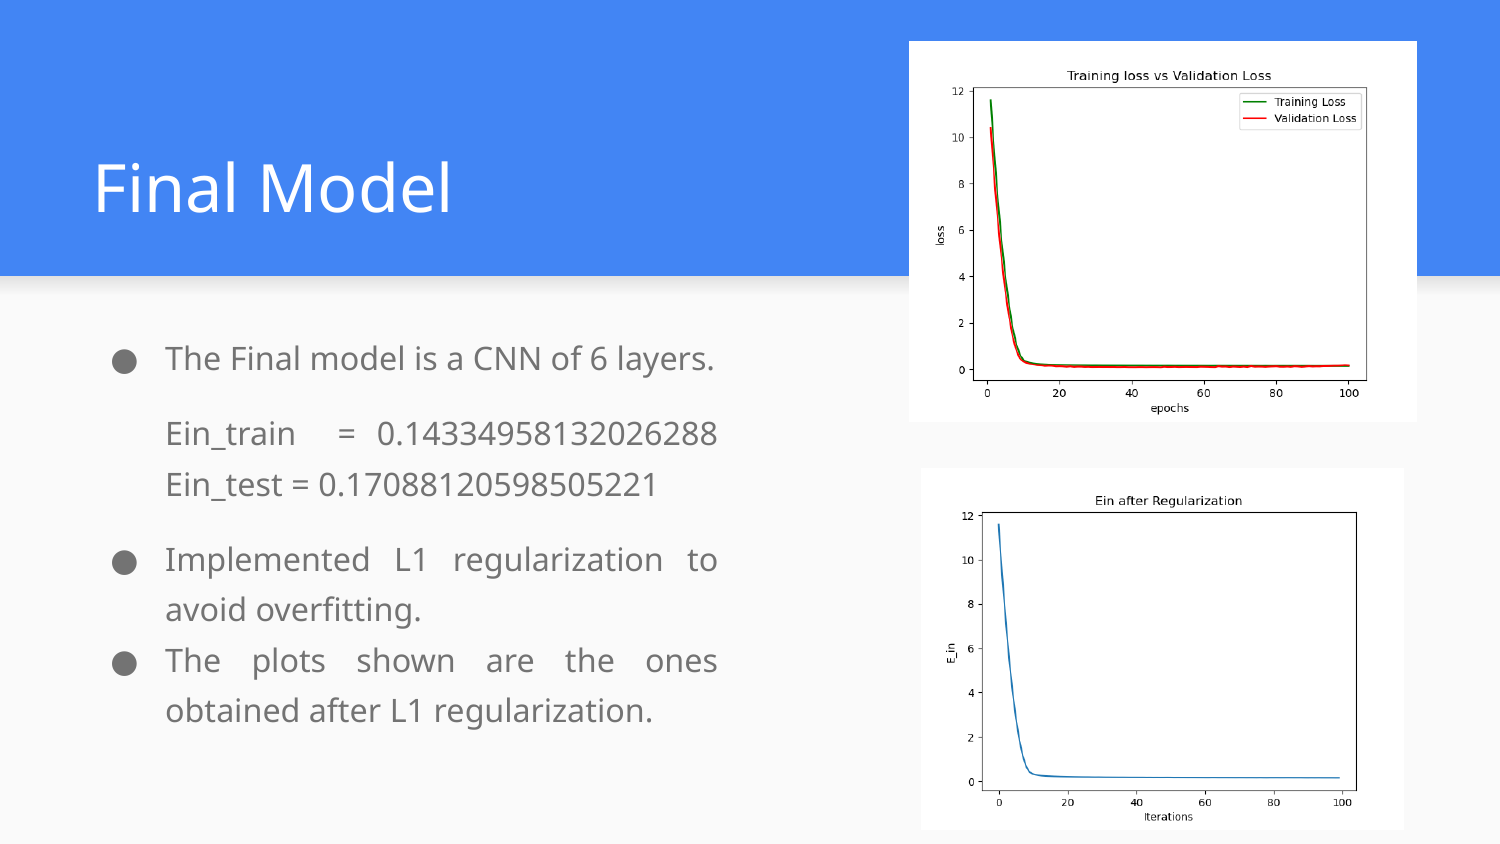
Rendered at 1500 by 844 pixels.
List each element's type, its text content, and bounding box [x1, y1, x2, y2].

title Final Model [1421, 121, 1427, 248]
title Final Model [77, 121, 903, 248]
picture [909, 41, 1417, 423]
list The Final model is a CNN of 6 layers. Ein_train = 0.14334958132026288 Ein_test = 0.17088120598505221 Implemented L1 regularization to avoid overfitting. The plots shown are the ones obtained after L1 regularization. [77, 314, 734, 760]
picture [921, 467, 1405, 830]
